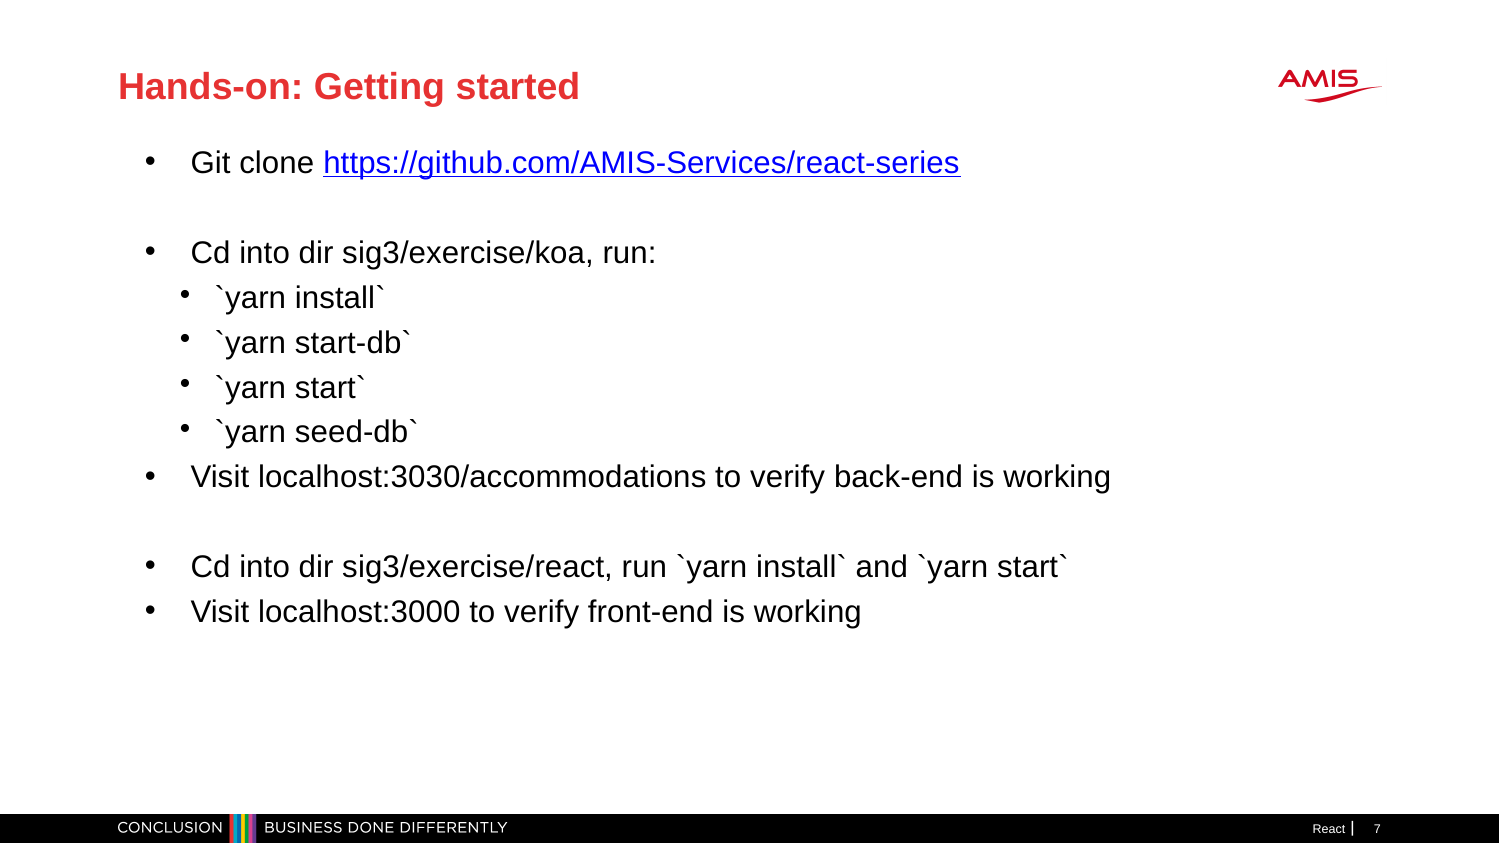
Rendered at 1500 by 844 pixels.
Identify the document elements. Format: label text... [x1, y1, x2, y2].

text_box <number> [1358, 820, 1381, 838]
text_box Git clone https://github.com/AMIS-Services/react-series Cd into dir sig3/exercise/koa, run: `yarn install` `yarn start-db` `yarn start` `yarn seed-db` Visit localhost:3030/accommodations to verify back-end is working Cd into dir sig3/exercise/react, run `yarn install` and `yarn start` Visit localhost:3000 to verify front-end is working [143, 90, 1230, 727]
text_box Hands-on: Getting started [118, 47, 1204, 129]
picture [239, 814, 1499, 843]
text_box React [814, 820, 1346, 838]
picture [0, 814, 236, 843]
picture [1204, 58, 1387, 105]
